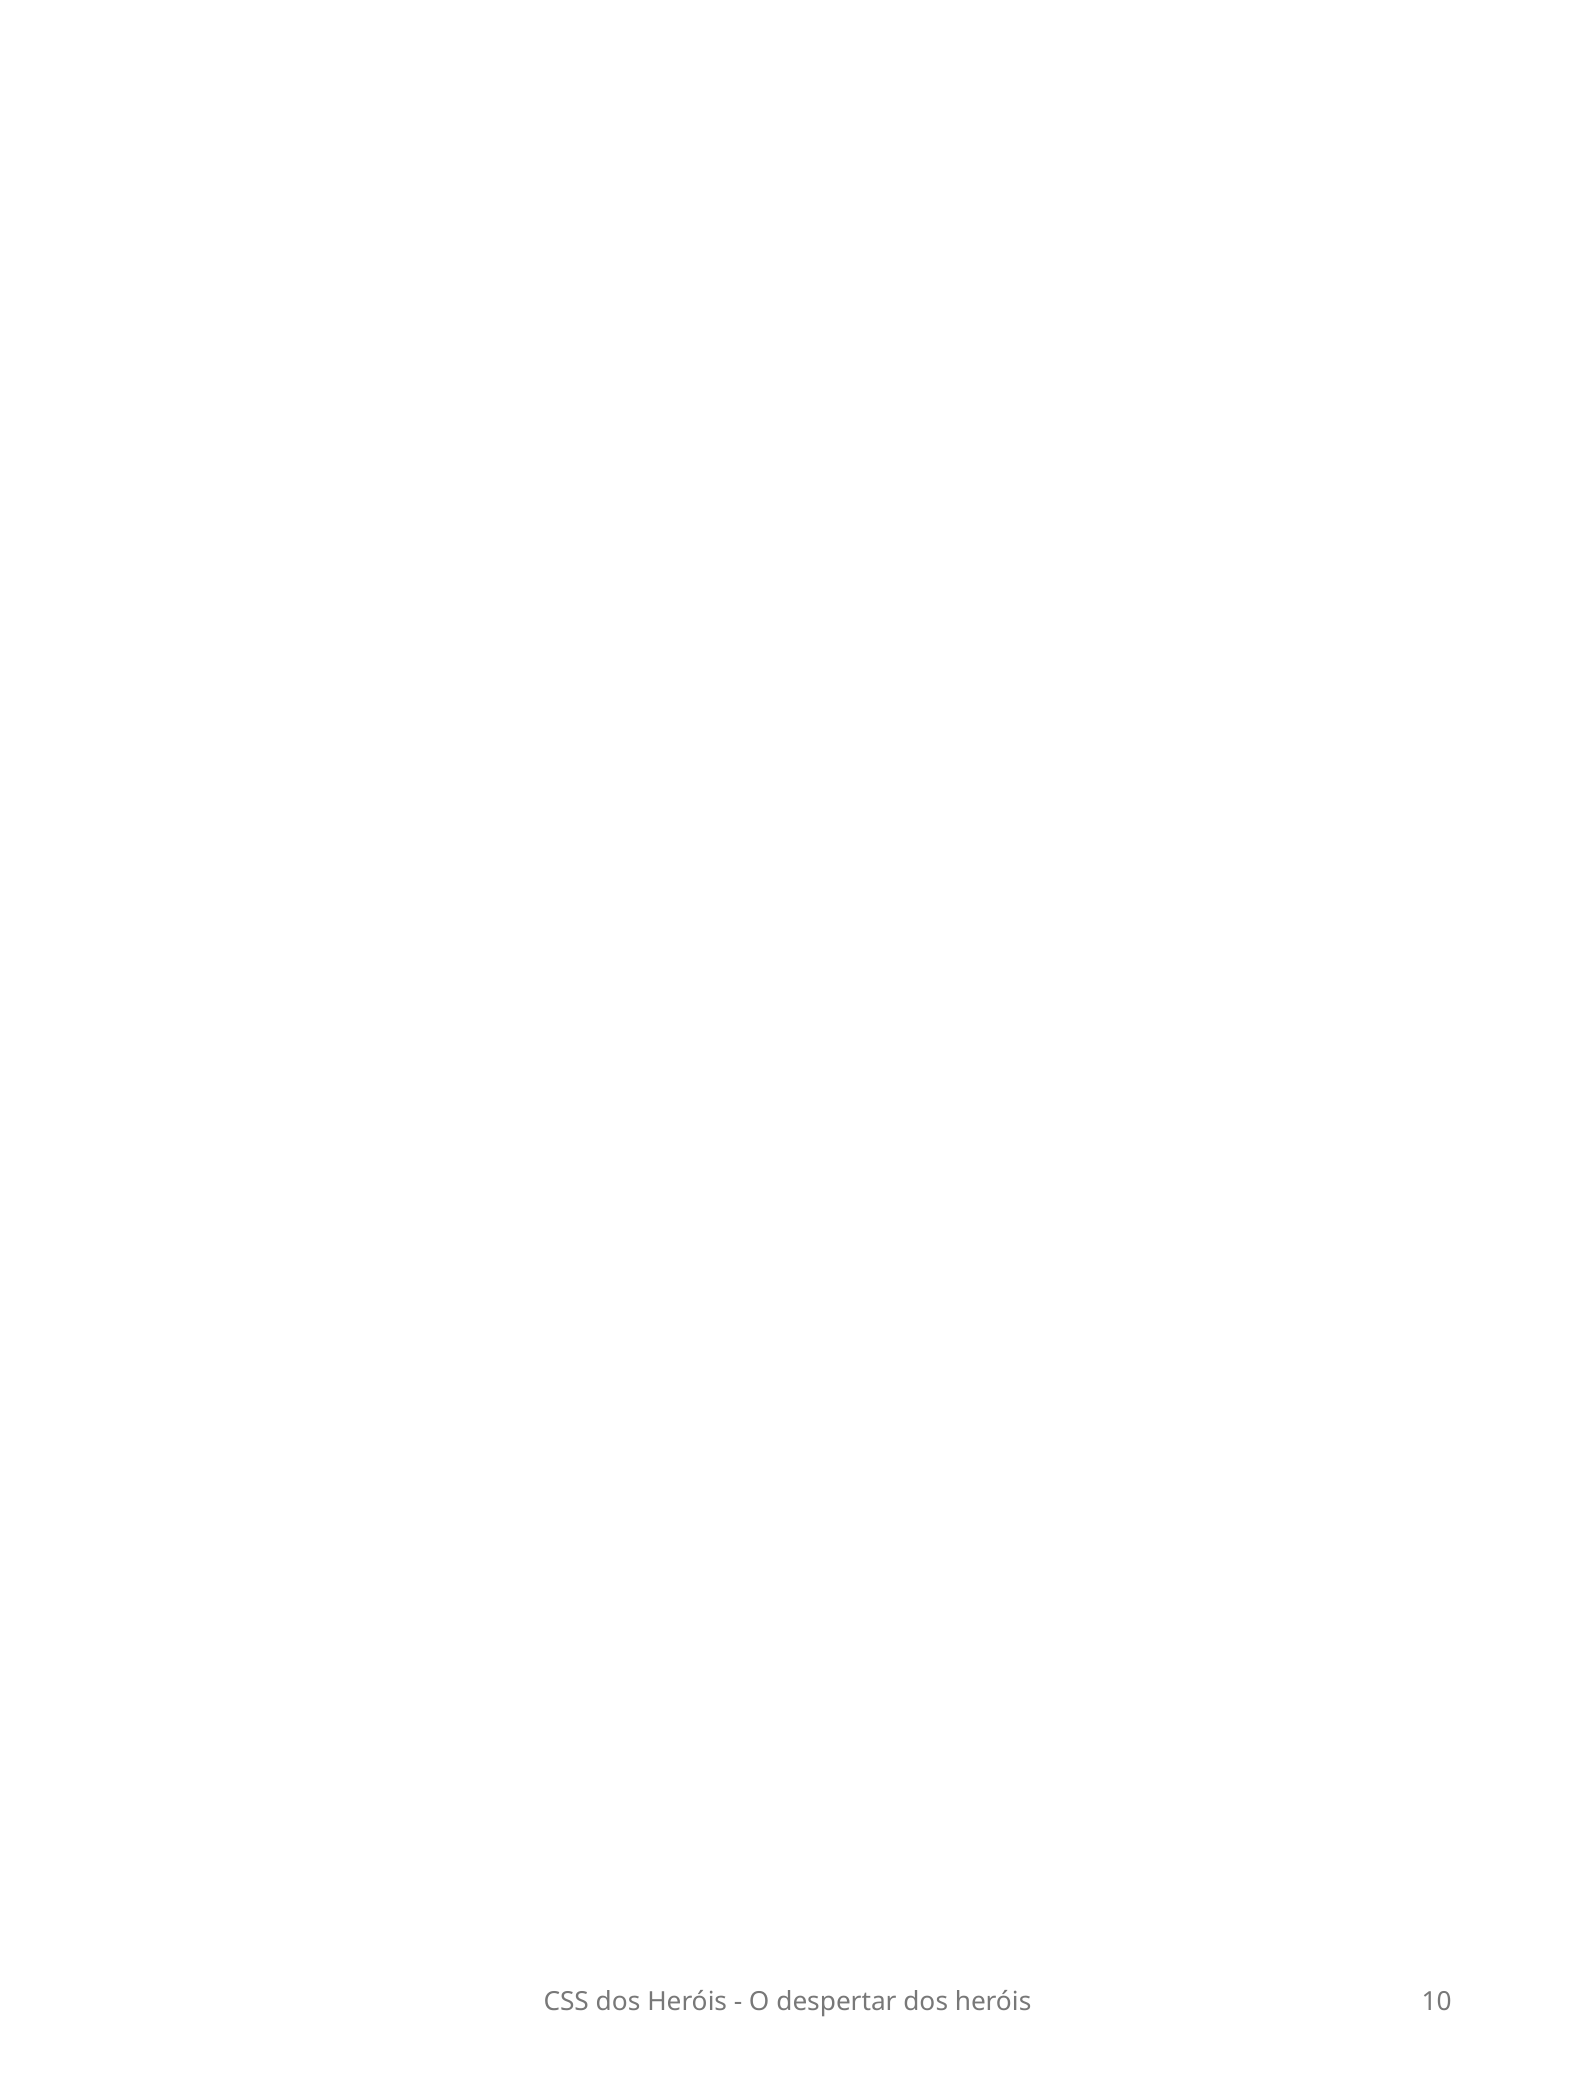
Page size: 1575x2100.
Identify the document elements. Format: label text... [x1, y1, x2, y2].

footer CSS dos Heróis - O despertar dos heróis [521, 1946, 1054, 2059]
slide_number 10 [1112, 1946, 1467, 2059]
